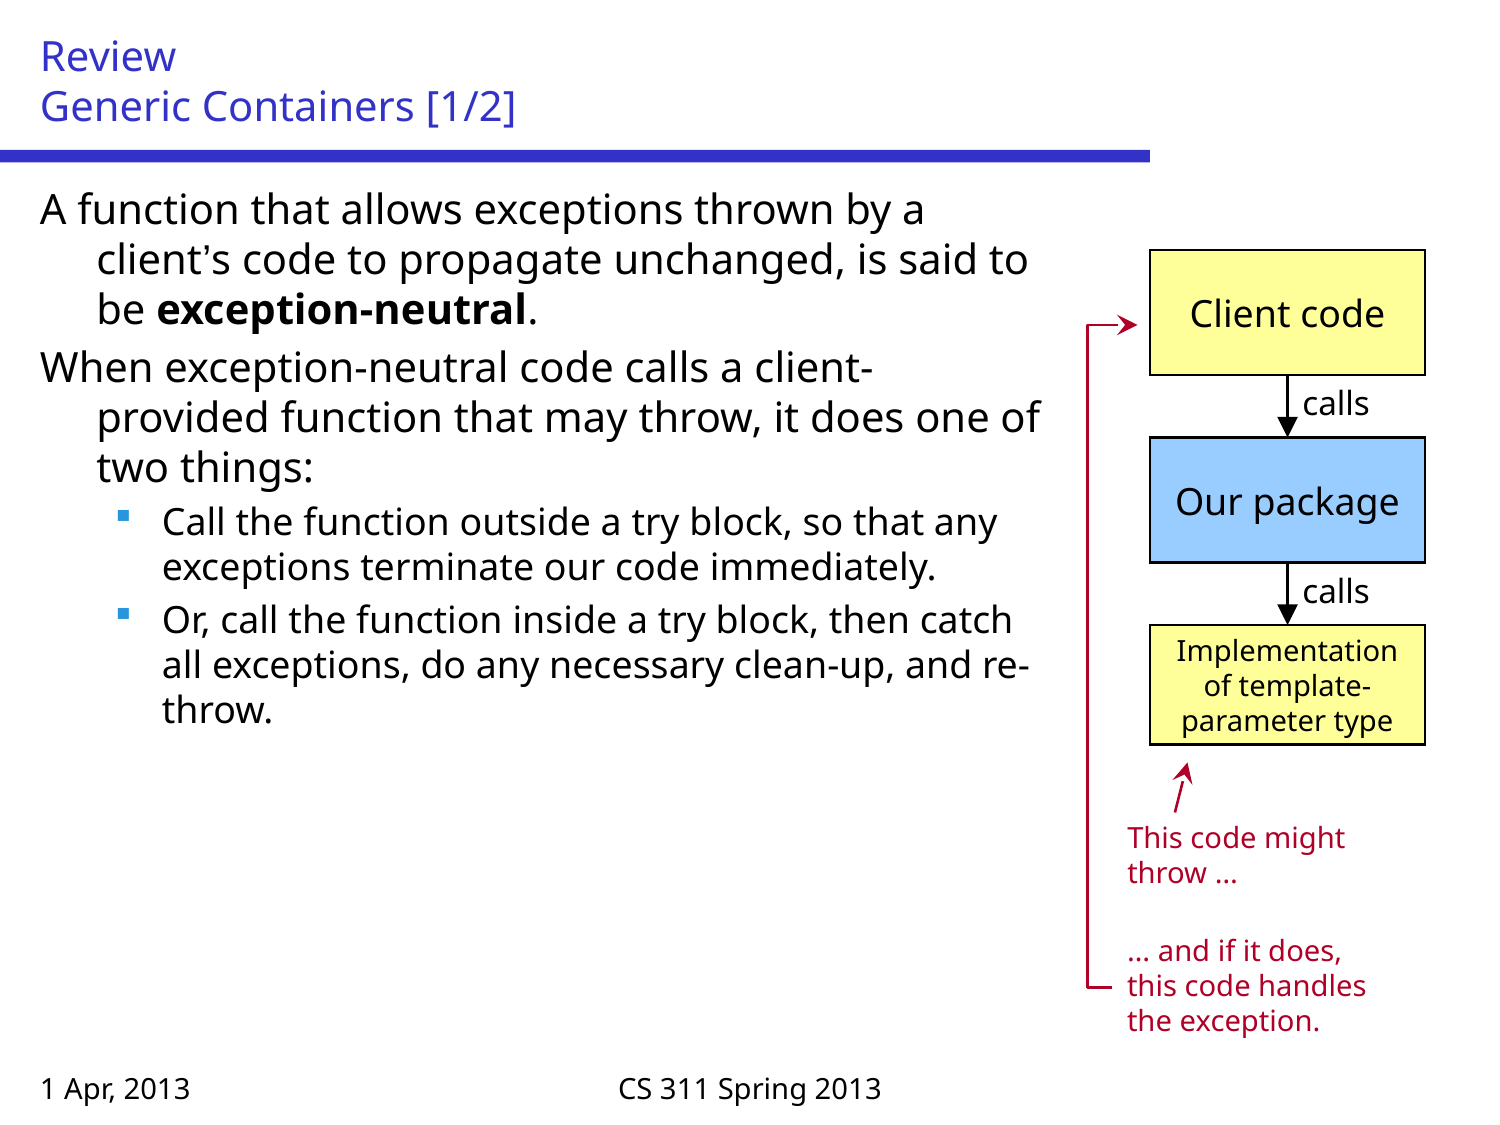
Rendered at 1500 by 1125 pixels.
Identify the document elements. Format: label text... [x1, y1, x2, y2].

text_box Client code [1149, 249, 1425, 375]
text_box [1277, 604, 1292, 625]
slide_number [24, 1062, 375, 1113]
text_box Our package [1149, 437, 1425, 563]
text_box calls [1287, 374, 1400, 430]
list A function that allows exceptions thrown by a client’s code to propagate unchanged, is said to be exception-neutral. When exception-neutral code calls a client-provided function that may throw, it does one of two things: Call the function outside a try block, so that any exceptions terminate our code immediately. Or, call the function inside a try block, then catch all exceptions, do any necessary clean-up, and re-throw. [24, 174, 1063, 1050]
text_box … and if it does, this code handles the exception. [1112, 924, 1413, 1045]
text_box [1277, 416, 1292, 438]
footer CS 311 Spring 2013 [387, 1062, 1113, 1113]
text_box [1087, 314, 1138, 988]
text_box This code might throw … [1116, 812, 1363, 898]
text_box Implementation of template-parameter type [1149, 624, 1425, 745]
text_box calls [1287, 562, 1400, 618]
title Review Generic Containers [1/2] [24, 24, 1475, 138]
text_box [1172, 762, 1193, 786]
